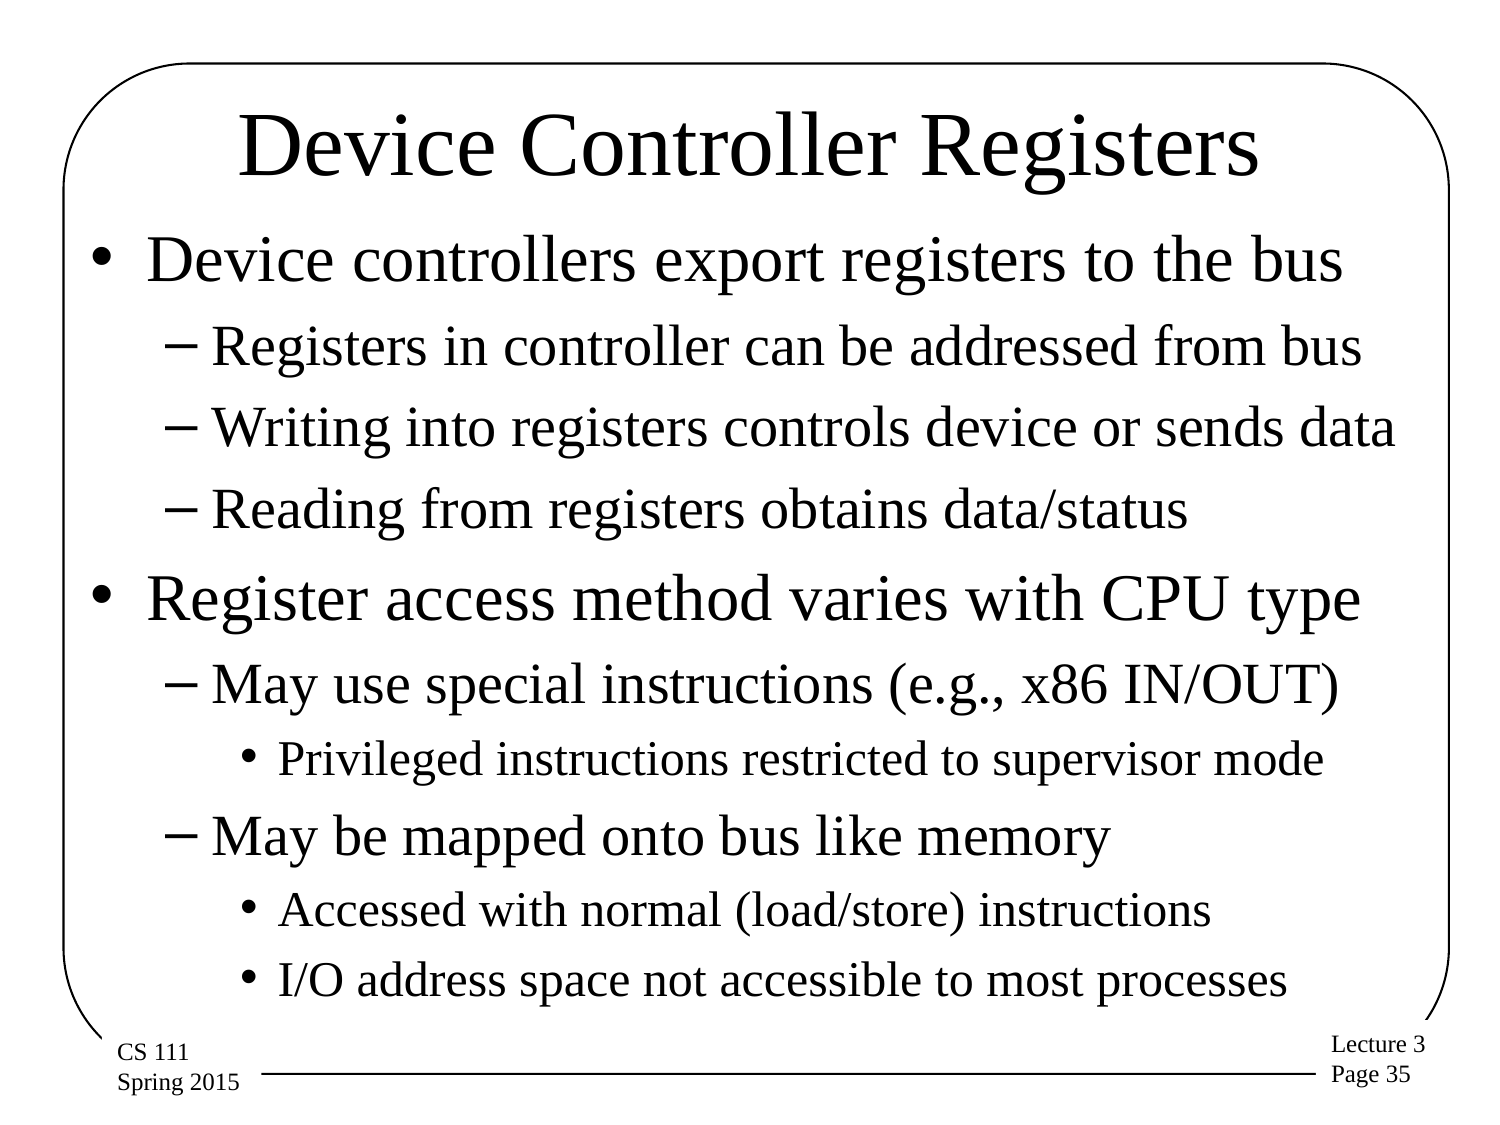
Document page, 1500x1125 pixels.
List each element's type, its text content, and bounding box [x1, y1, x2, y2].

list Device controllers export registers to the bus Registers in controller can be addressed from bus Writing into registers controls device or sends data Reading from registers obtains data/status Register access method varies with CPU type May use special instructions (e.g., x86 IN/OUT) Privileged instructions restricted to supervisor mode May be mapped onto bus like memory Accessed with normal (load/store) instructions I/O address space not accessible to most processes [74, 207, 1426, 951]
title Device Controller Registers [74, 44, 1426, 207]
